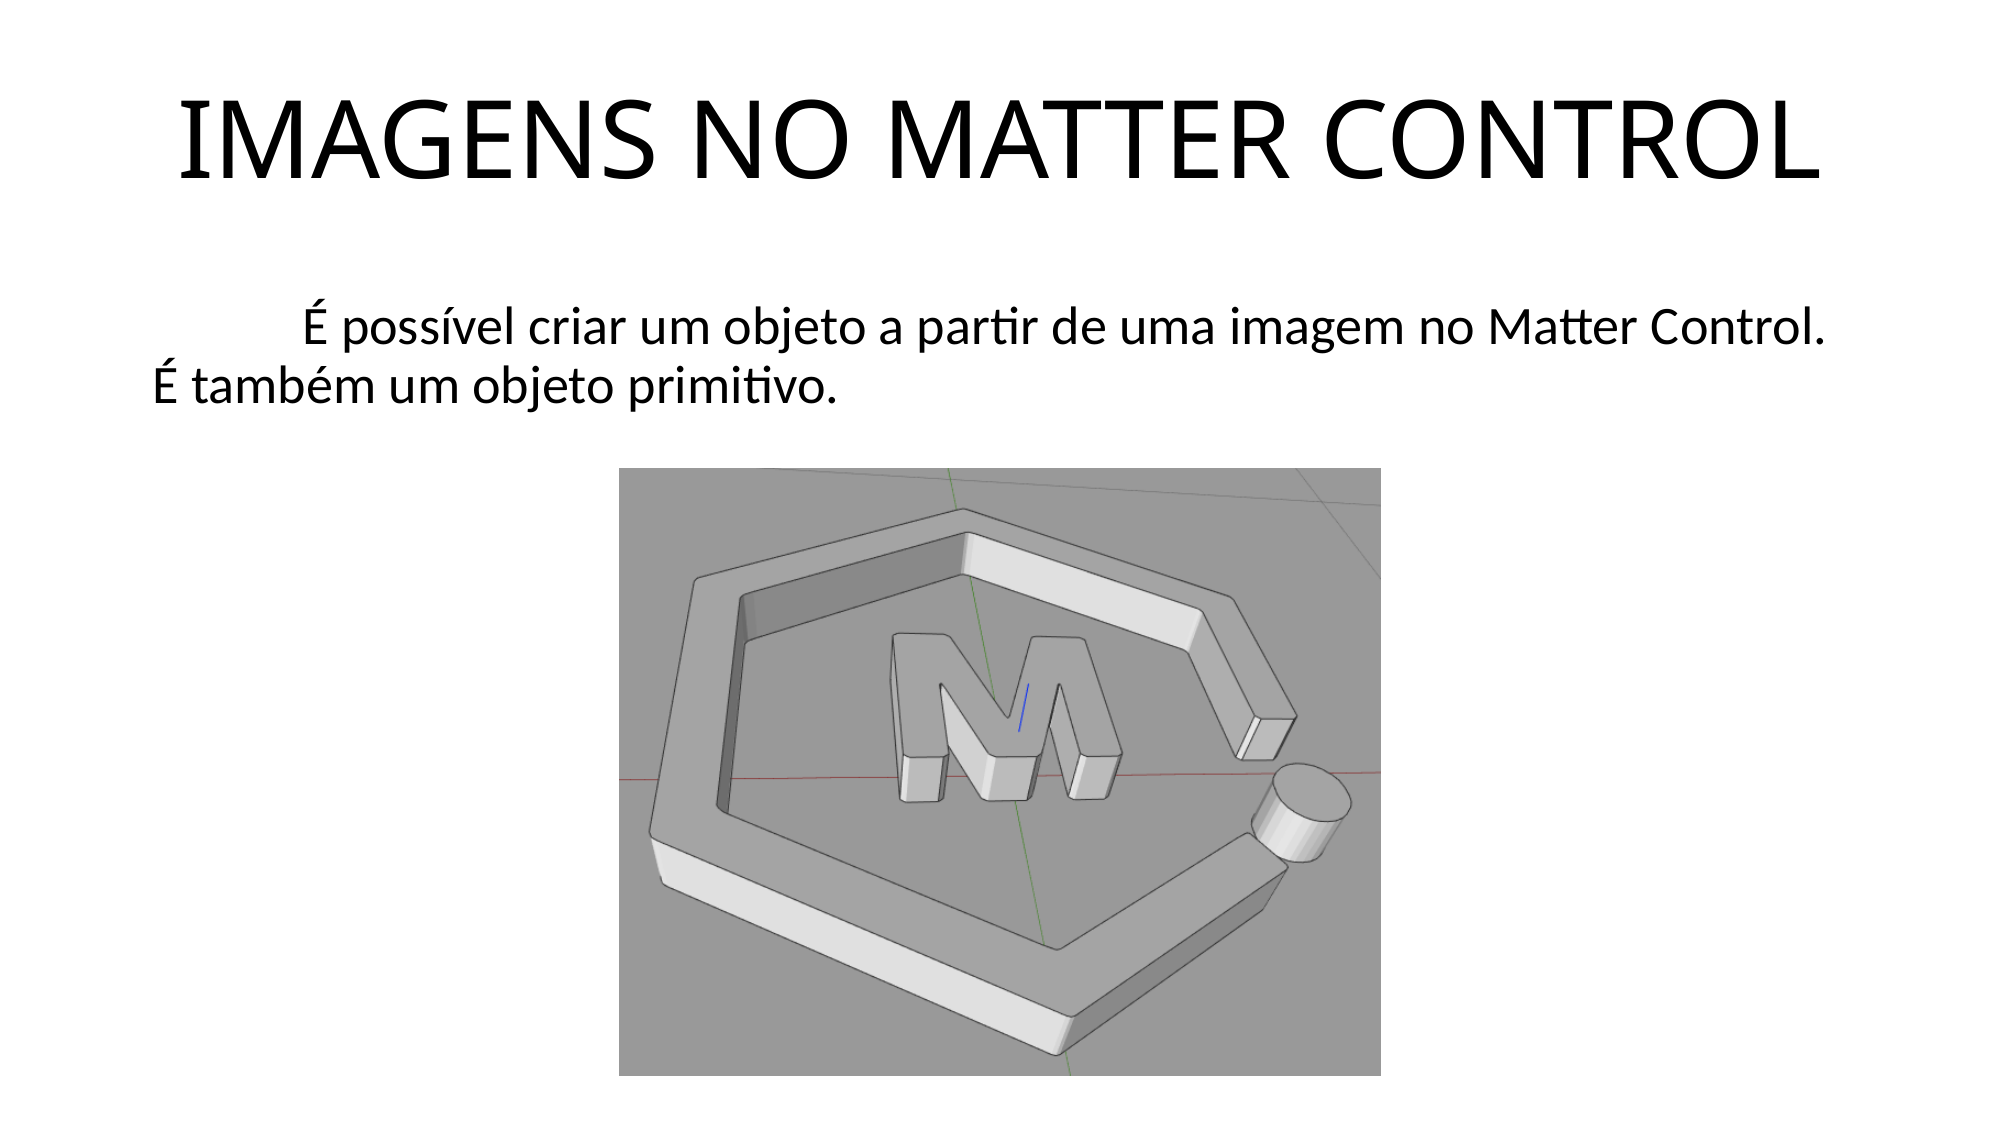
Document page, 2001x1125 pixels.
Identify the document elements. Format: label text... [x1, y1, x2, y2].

list É possível criar um objeto a partir de uma imagem no Matter Control. É também um objeto primitivo. [137, 210, 1863, 1077]
picture [619, 468, 1381, 1077]
title IMAGENS NO MATTER CONTROL [137, 76, 1863, 210]
